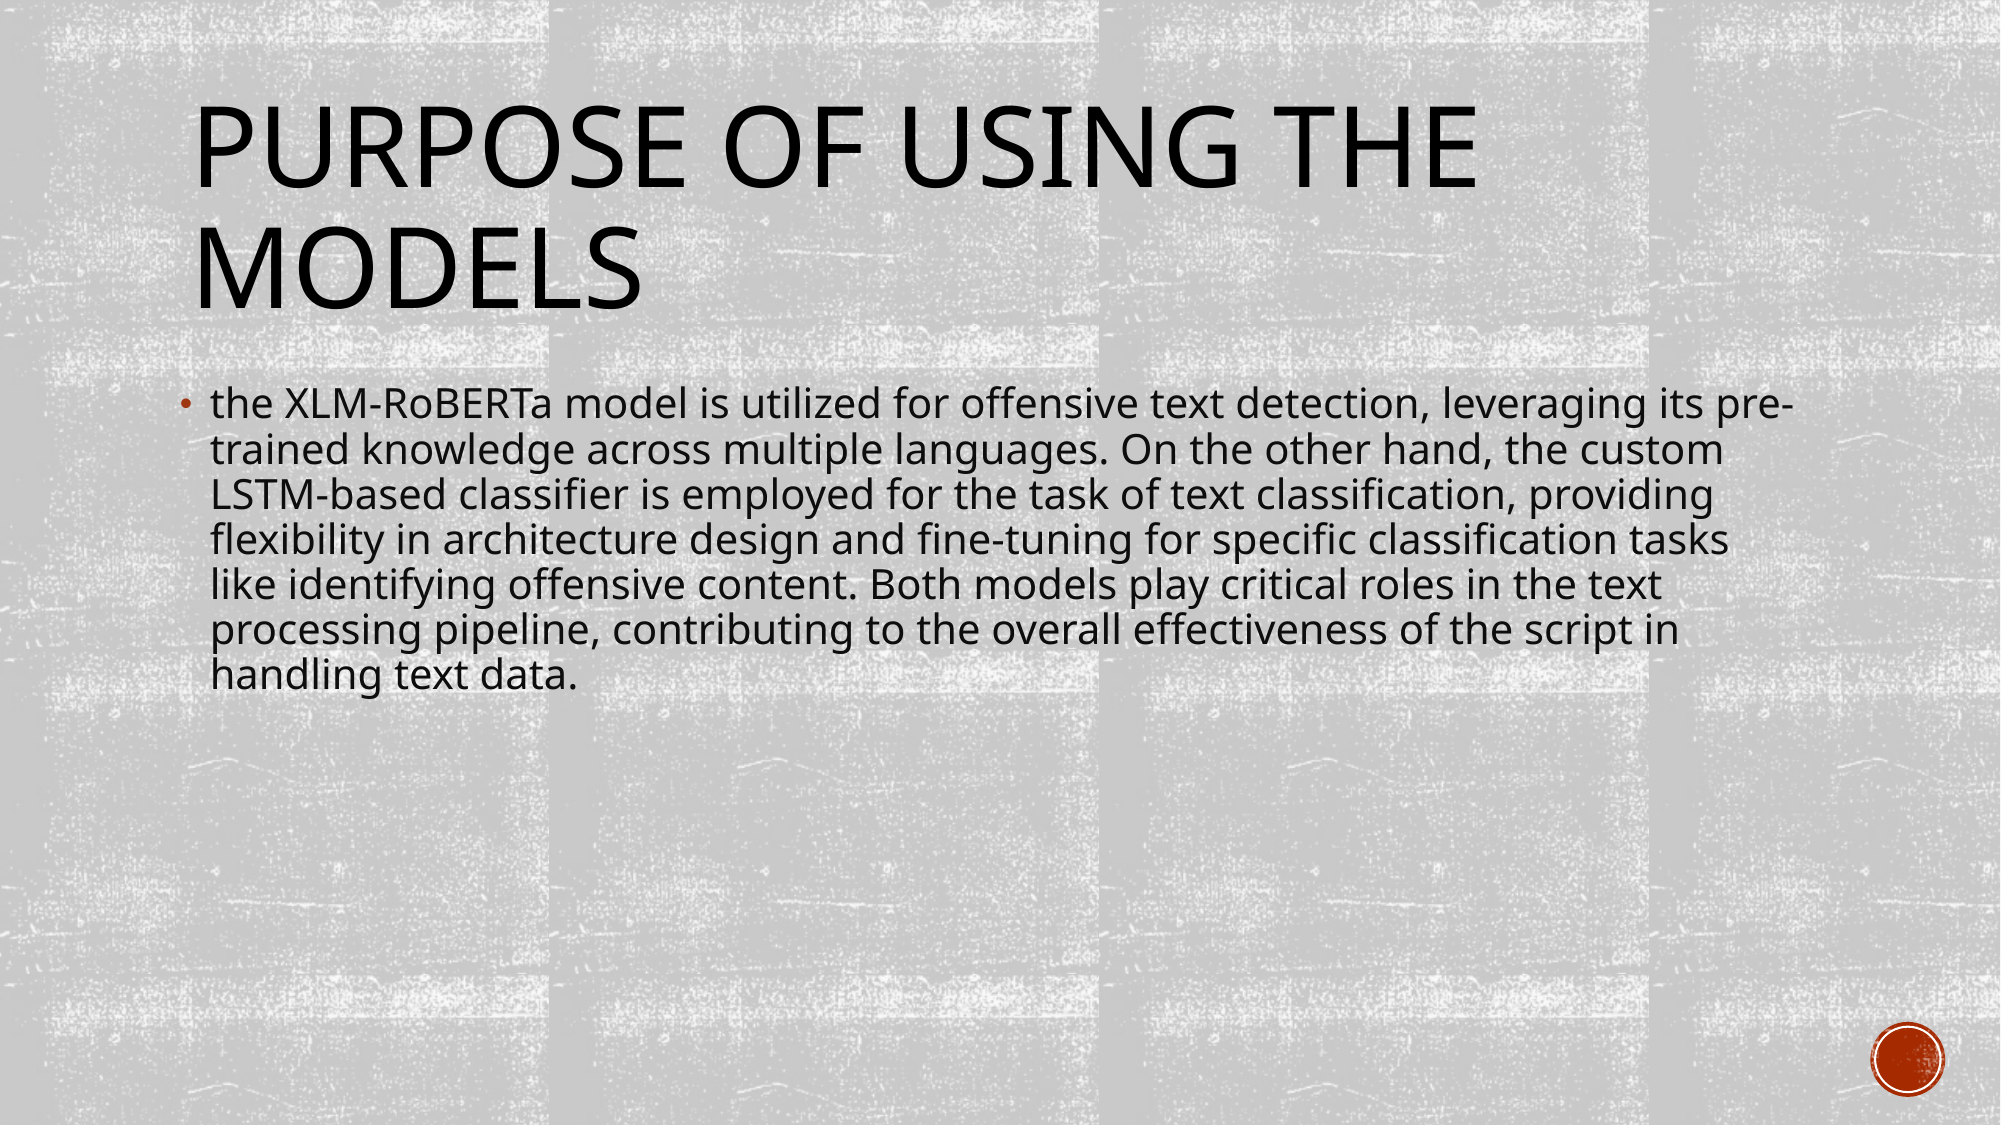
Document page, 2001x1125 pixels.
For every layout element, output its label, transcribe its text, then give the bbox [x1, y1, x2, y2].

list the XLM-RoBERTa model is utilized for offensive text detection, leveraging its pre-trained knowledge across multiple languages. On the other hand, the custom LSTM-based classifier is employed for the task of text classification, providing flexibility in architecture design and fine-tuning for specific classification tasks like identifying offensive content. Both models play critical roles in the text processing pipeline, contributing to the overall effectiveness of the script in handling text data. [164, 375, 1815, 1040]
title Purpose of using the models [175, 79, 1826, 344]
